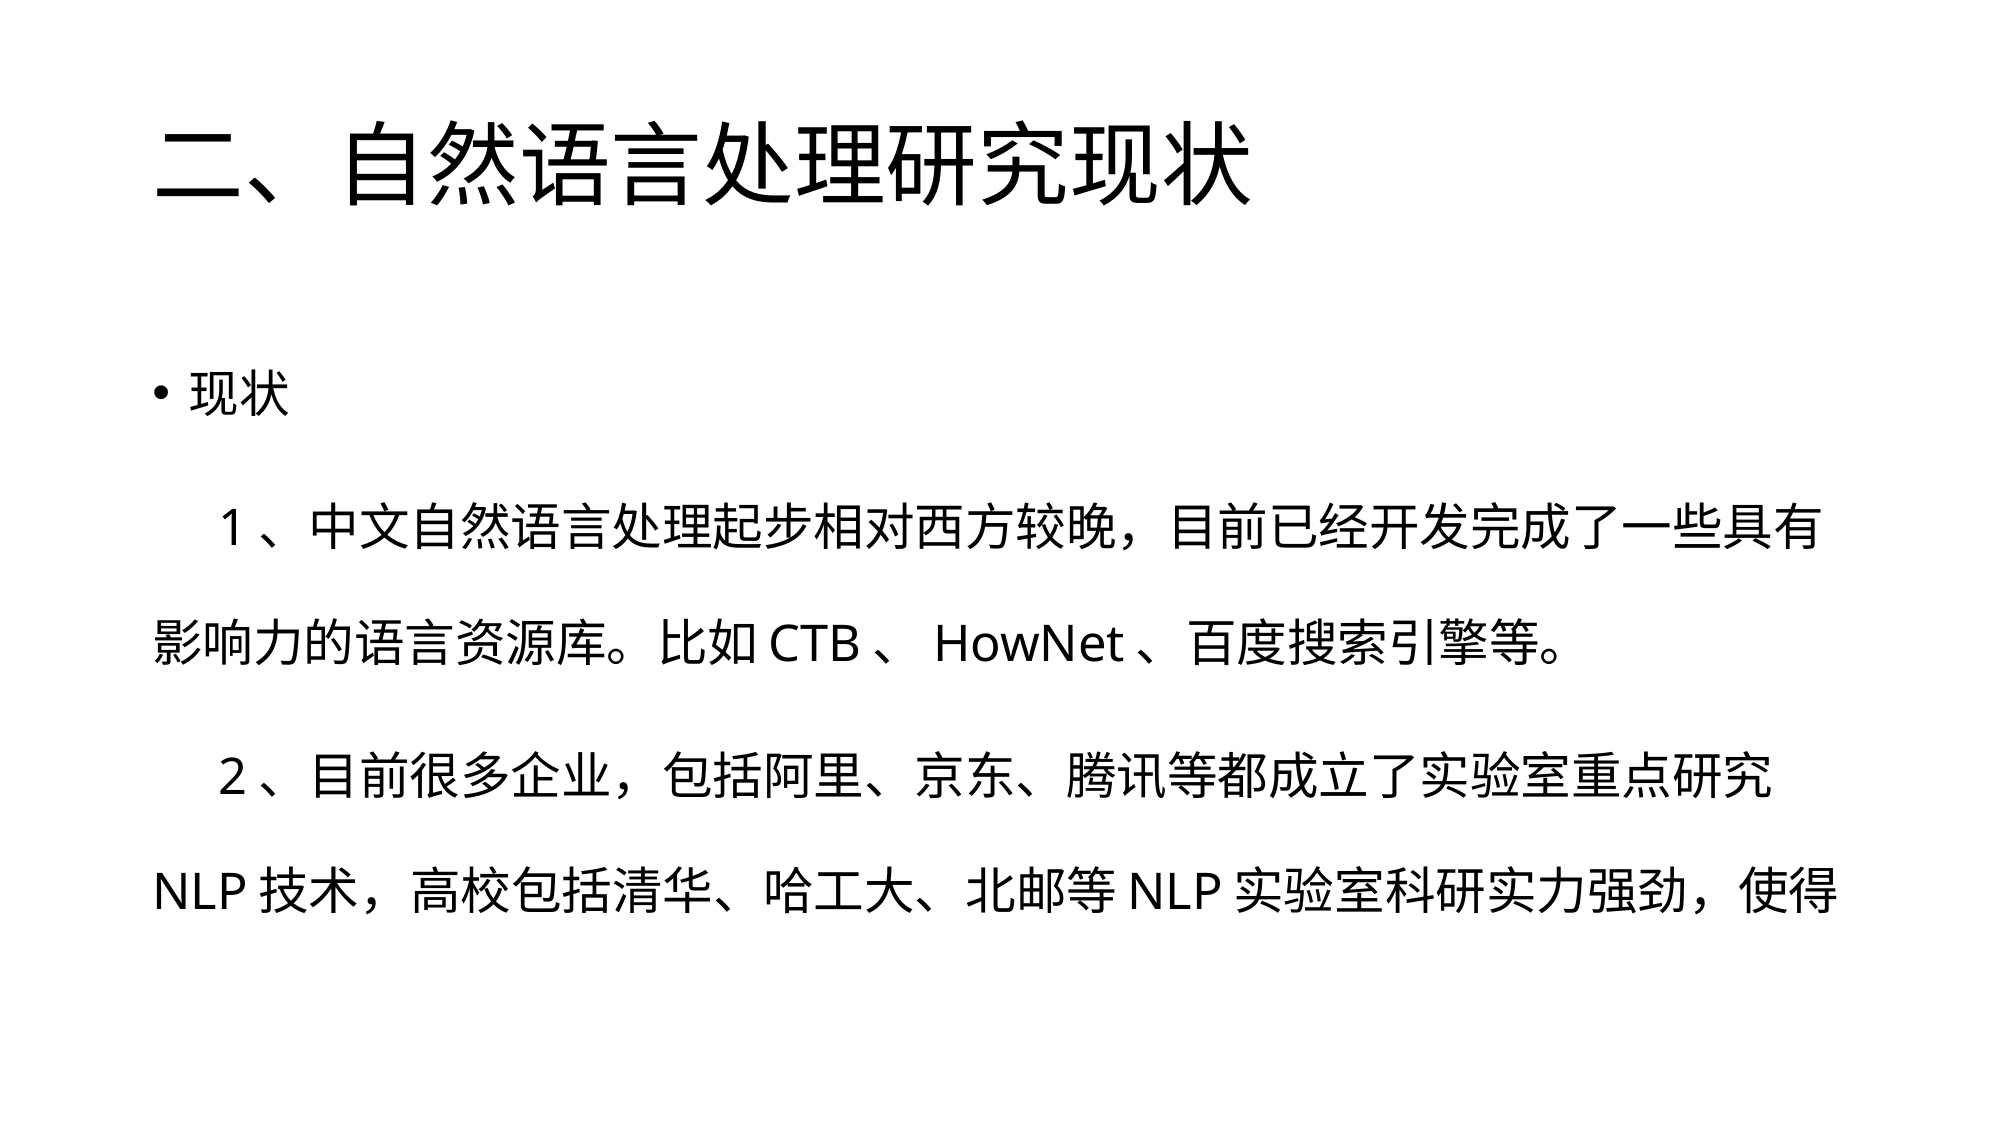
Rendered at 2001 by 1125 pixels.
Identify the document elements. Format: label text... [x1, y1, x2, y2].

title 二、自然语言处理研究现状 [137, 59, 1863, 278]
list 现状 1、中文自然语言处理起步相对西方较晚，目前已经开发完成了一些具有影响力的语言资源库。比如CTB、HowNet、百度搜索引擎等。 2、目前很多企业，包括阿里、京东、腾讯等都成立了实验室重点研究NLP技术，高校包括清华、哈工大、北邮等NLP实验室科研实力强劲，使得 [137, 299, 1863, 1014]
